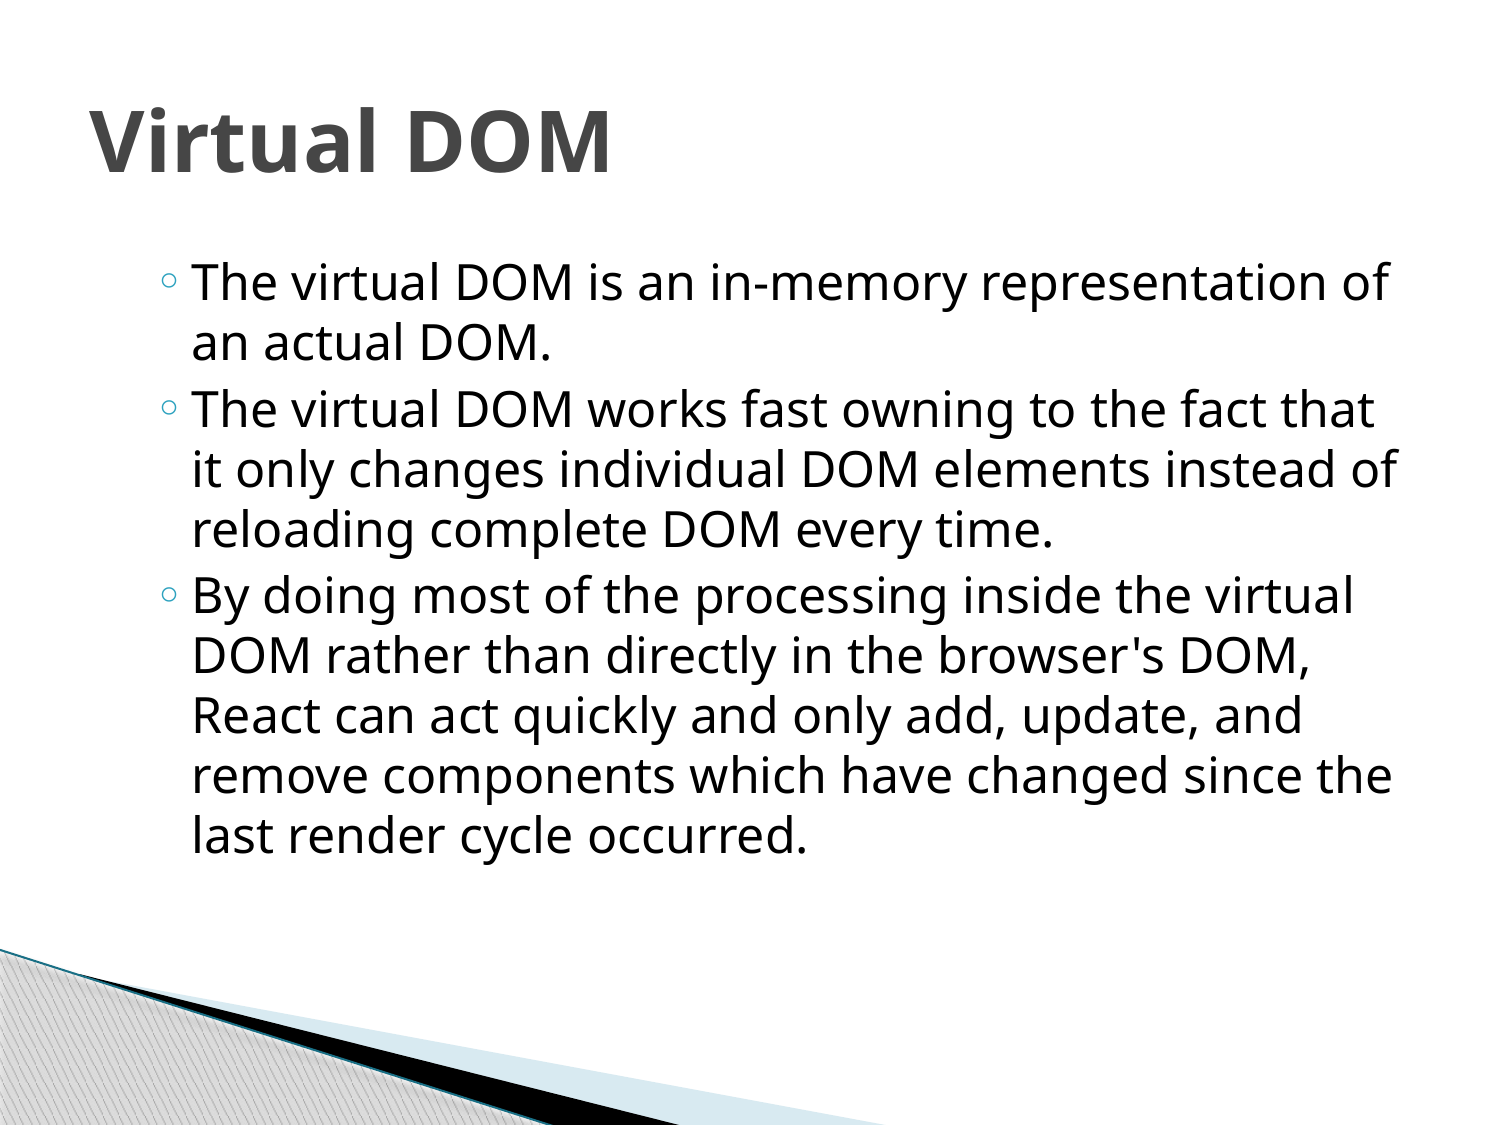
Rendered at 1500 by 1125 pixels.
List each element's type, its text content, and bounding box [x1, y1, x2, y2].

title Virtual DOM [75, 45, 1425, 233]
list The virtual DOM is an in-memory representation of an actual DOM. The virtual DOM works fast owning to the fact that it only changes individual DOM elements instead of reloading complete DOM every time. By doing most of the processing inside the virtual DOM rather than directly in the browser's DOM, React can act quickly and only add, update, and remove components which have changed since the last render cycle occurred. [75, 242, 1425, 986]
